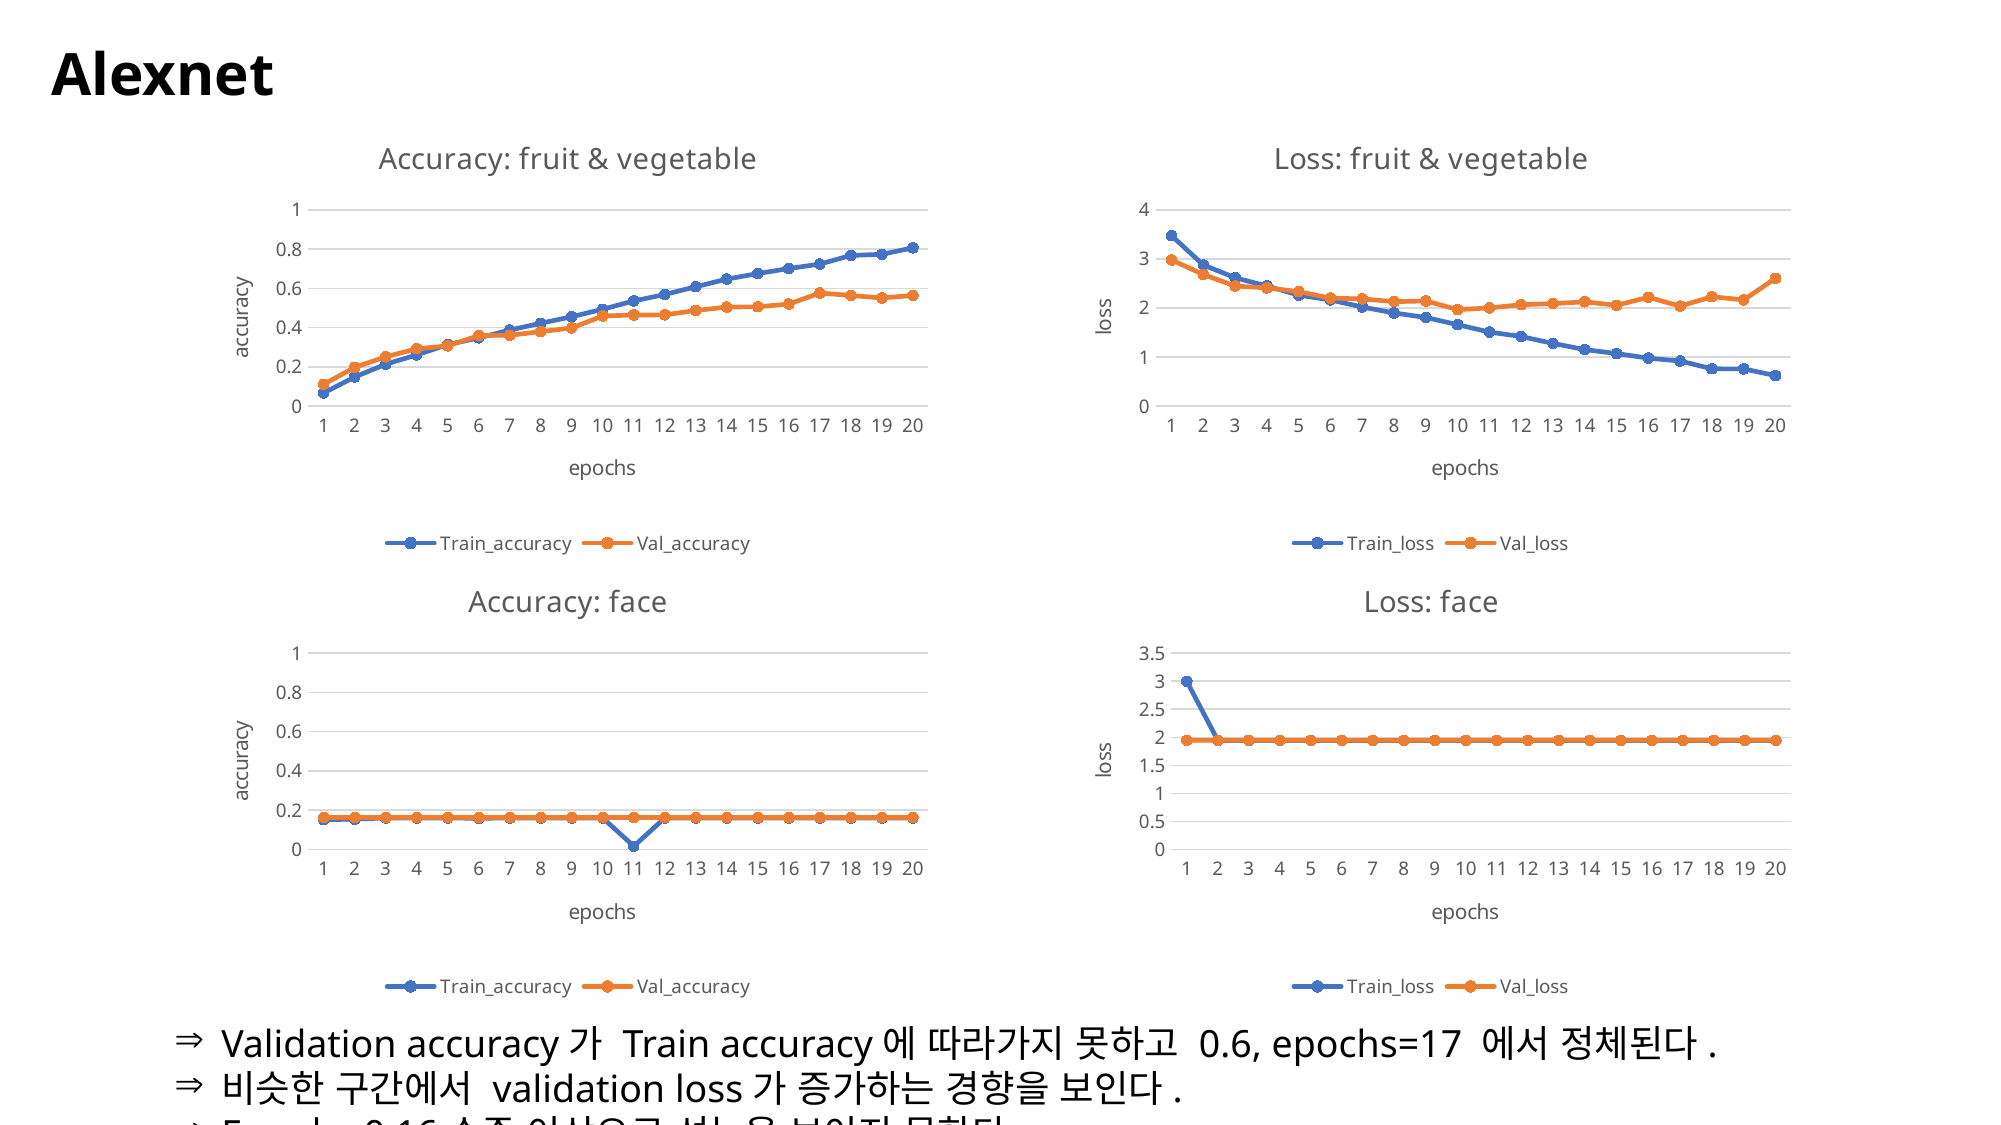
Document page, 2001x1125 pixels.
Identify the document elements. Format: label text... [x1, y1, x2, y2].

chart [1056, 112, 1807, 1006]
text_box Validation accuracy가 Train accuracy에 따라가지 못하고 0.6, epochs=17 에서 정체된다. 비슷한 구간에서 validation loss가 증가하는 경향을 보인다. Face는 0.16수준 이상으로 성능을 보이지 못한다. [159, 1012, 1733, 1125]
text_box Alexnet [36, 29, 290, 115]
chart [193, 112, 944, 1006]
